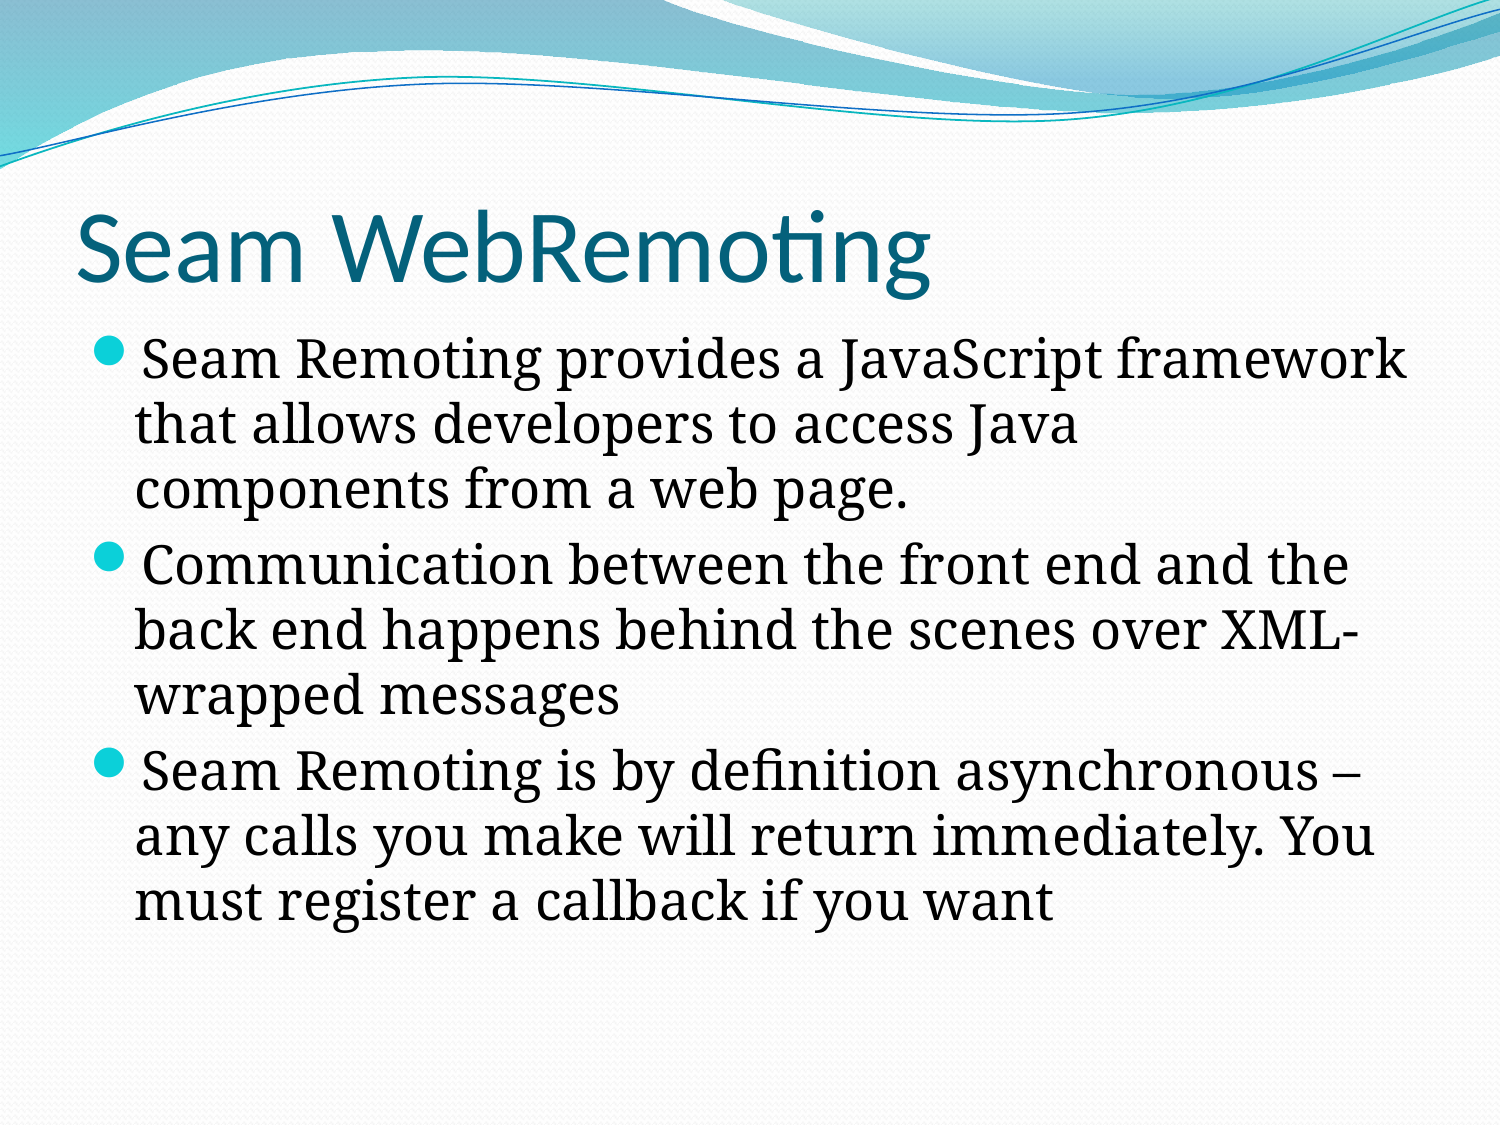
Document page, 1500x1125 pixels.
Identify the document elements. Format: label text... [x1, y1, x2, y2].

title Seam WebRemoting [75, 115, 1425, 303]
list Seam Remoting provides a JavaScript framework that allows developers to access Java components from a web page. Communication between the front end and the back end happens behind the scenes over XML-wrapped messages Seam Remoting is by definition asynchronous – any calls you make will return immediately. You must register a callback if you want [75, 317, 1425, 1038]
